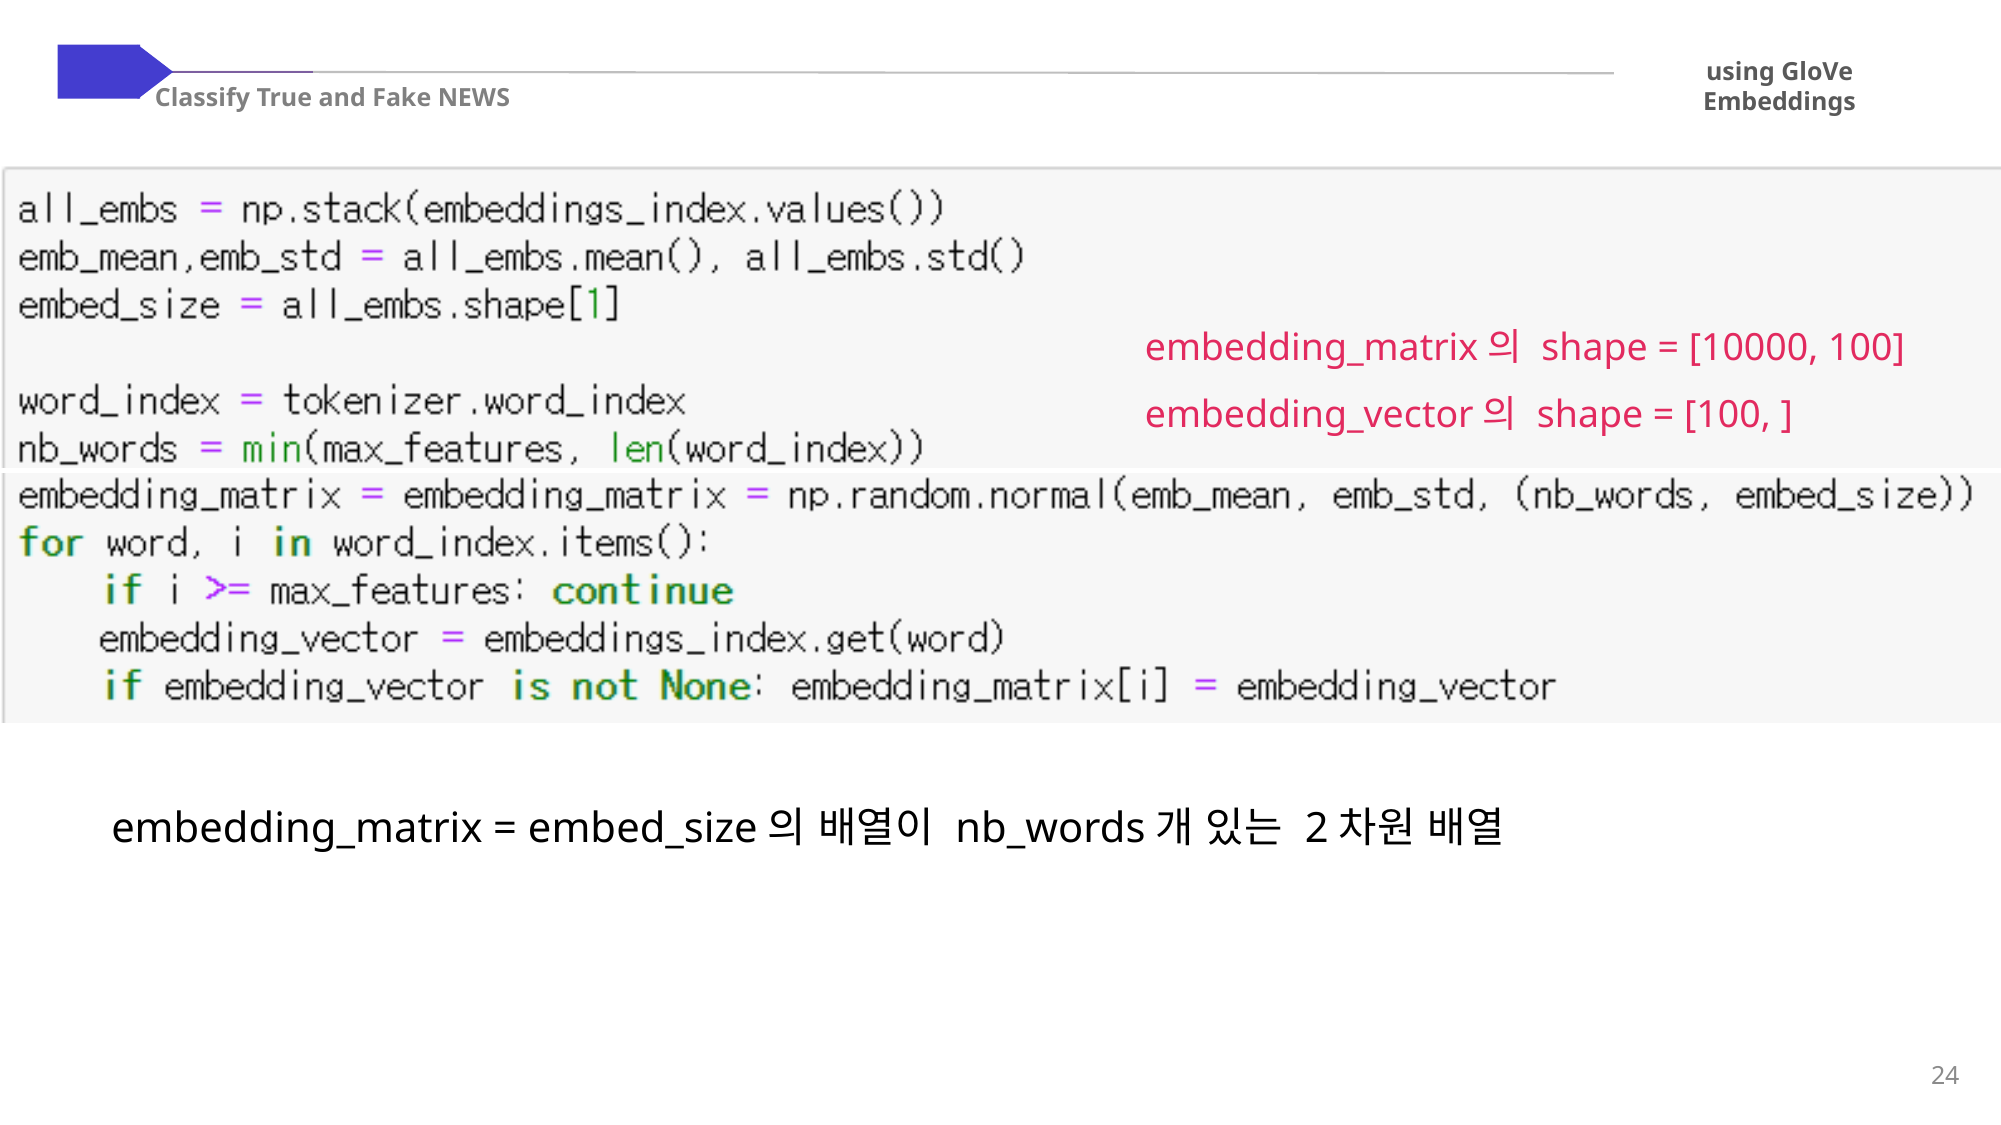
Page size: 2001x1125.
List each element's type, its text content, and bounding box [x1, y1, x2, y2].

text_box Classify True and Fake NEWS [96, 74, 576, 119]
text_box using GloVe Embeddings [1614, 48, 1945, 123]
picture [0, 160, 2001, 469]
text_box 01 [32, 48, 161, 91]
picture [0, 472, 2001, 723]
slide_number 24 [1507, 1046, 1975, 1107]
text_box embedding_matrix = embed_size의 배열이 nb_words개 있는 2차원 배열 [96, 768, 1692, 859]
